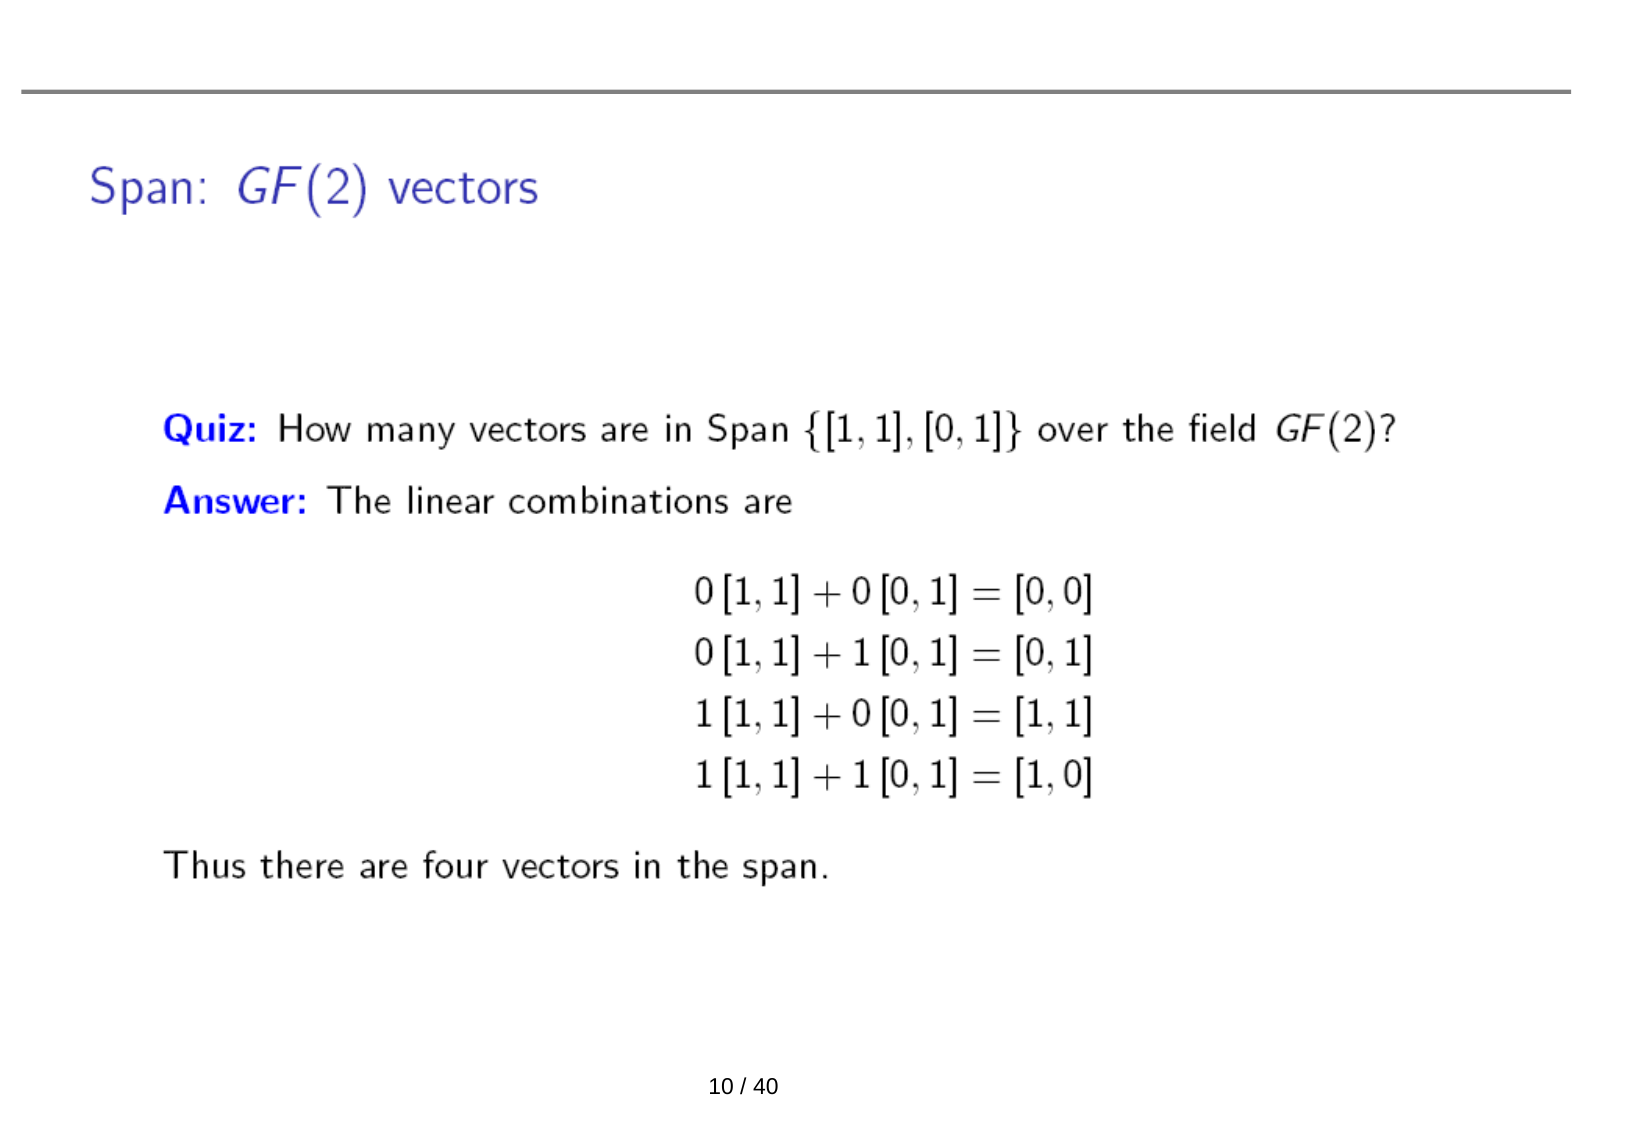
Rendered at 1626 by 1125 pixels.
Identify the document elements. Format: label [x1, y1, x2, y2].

picture [74, 143, 1551, 982]
